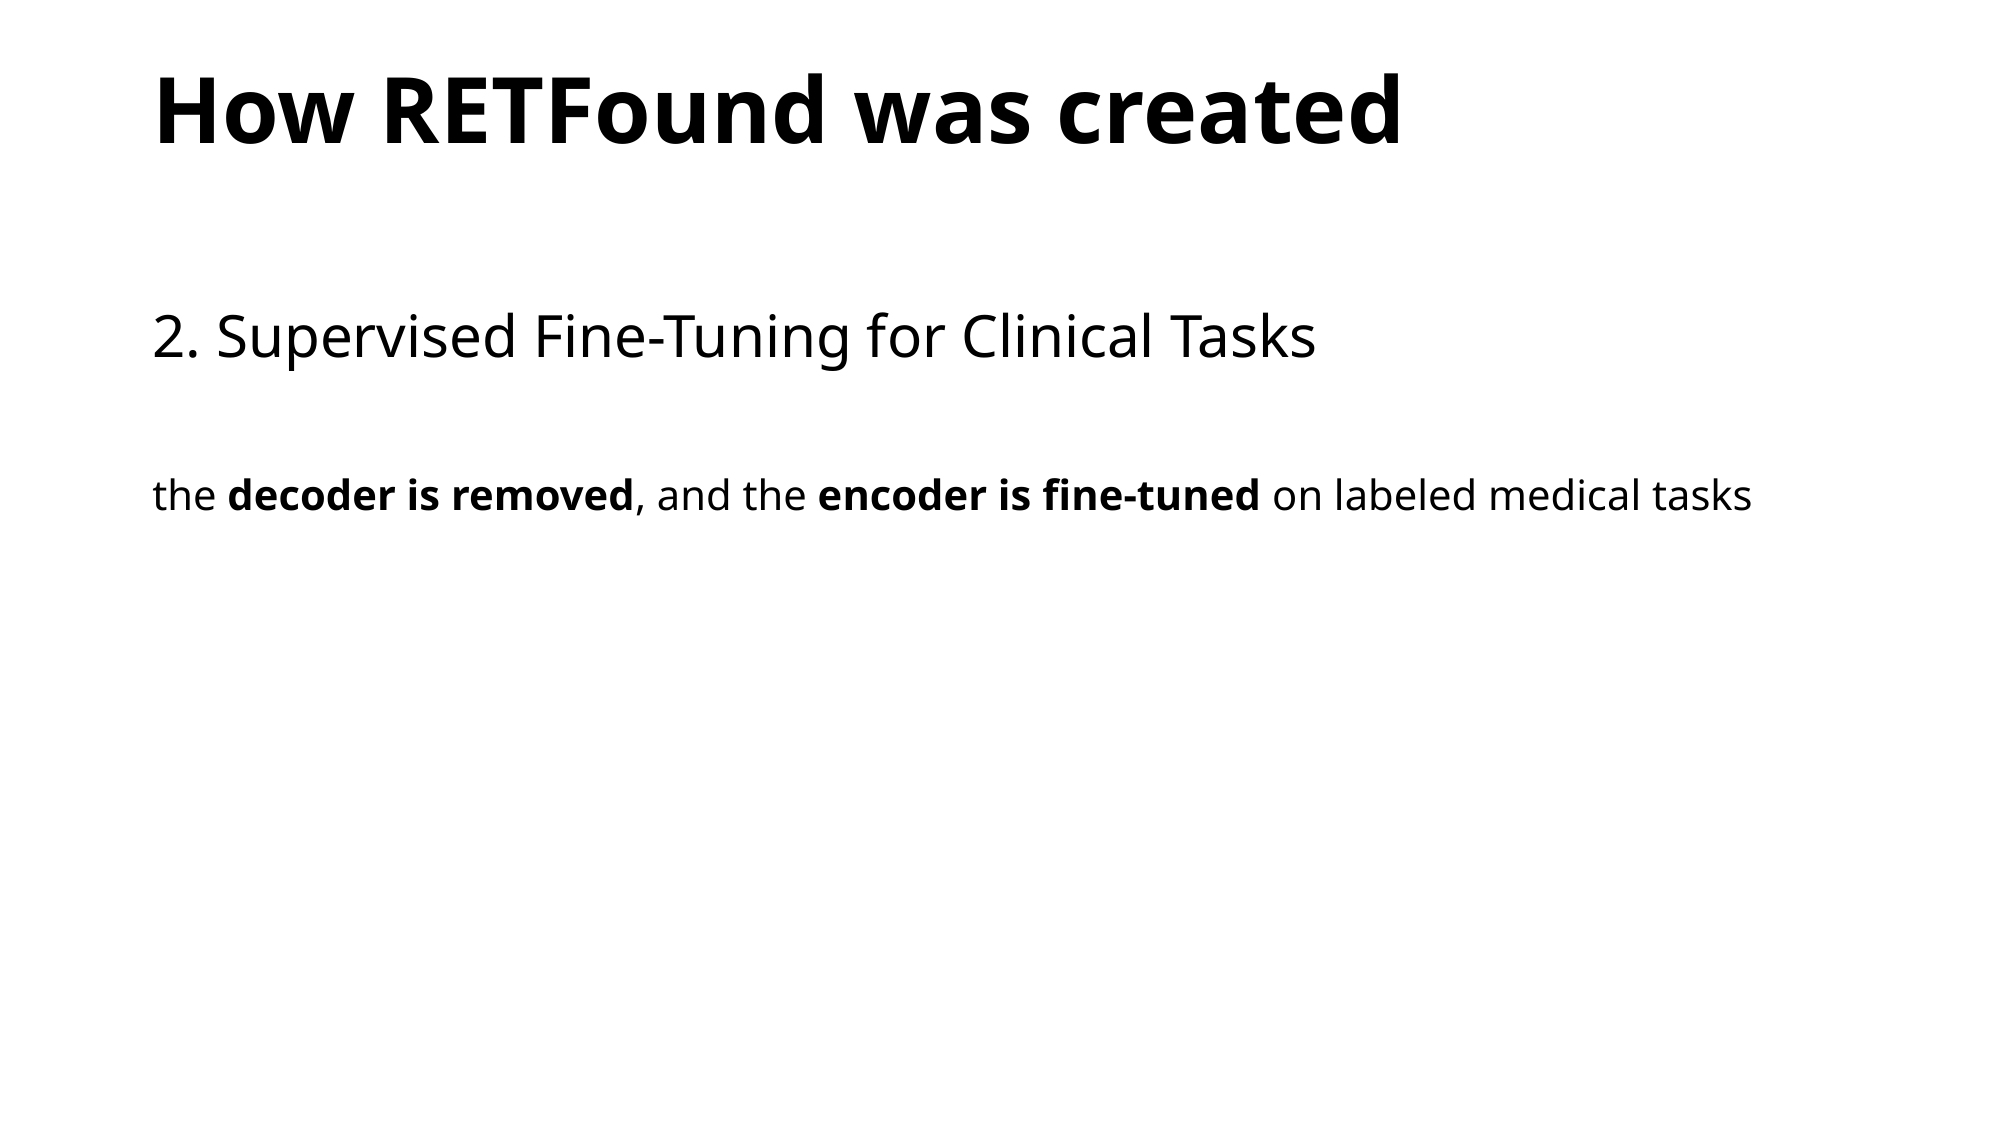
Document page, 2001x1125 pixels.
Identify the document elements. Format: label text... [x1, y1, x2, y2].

list 2. Supervised Fine-Tuning for Clinical Tasks the decoder is removed, and the encoder is fine-tuned on labeled medical tasks [137, 299, 1863, 1014]
title How RETFound was created [137, 59, 1863, 278]
